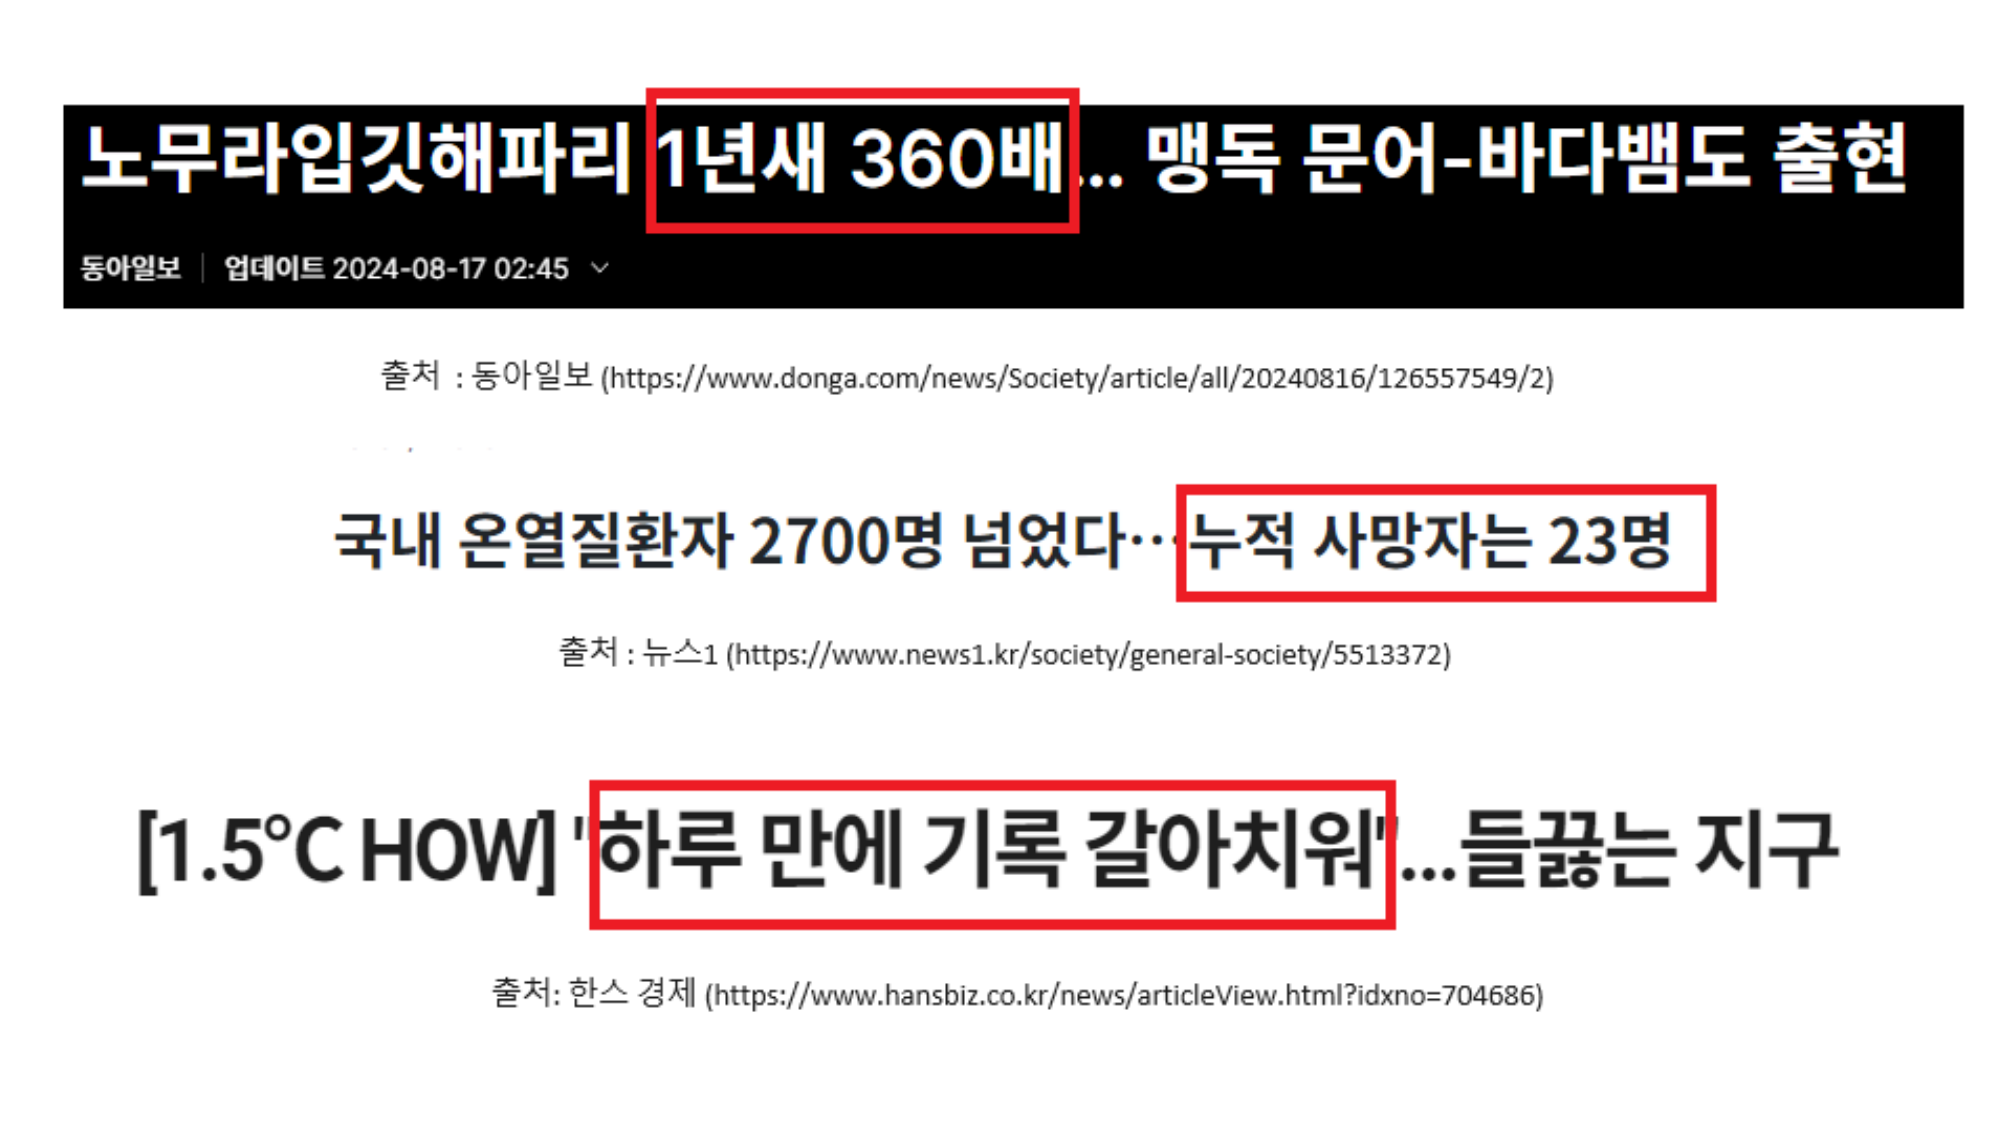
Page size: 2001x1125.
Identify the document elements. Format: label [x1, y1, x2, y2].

picture [0, 67, 2000, 1058]
